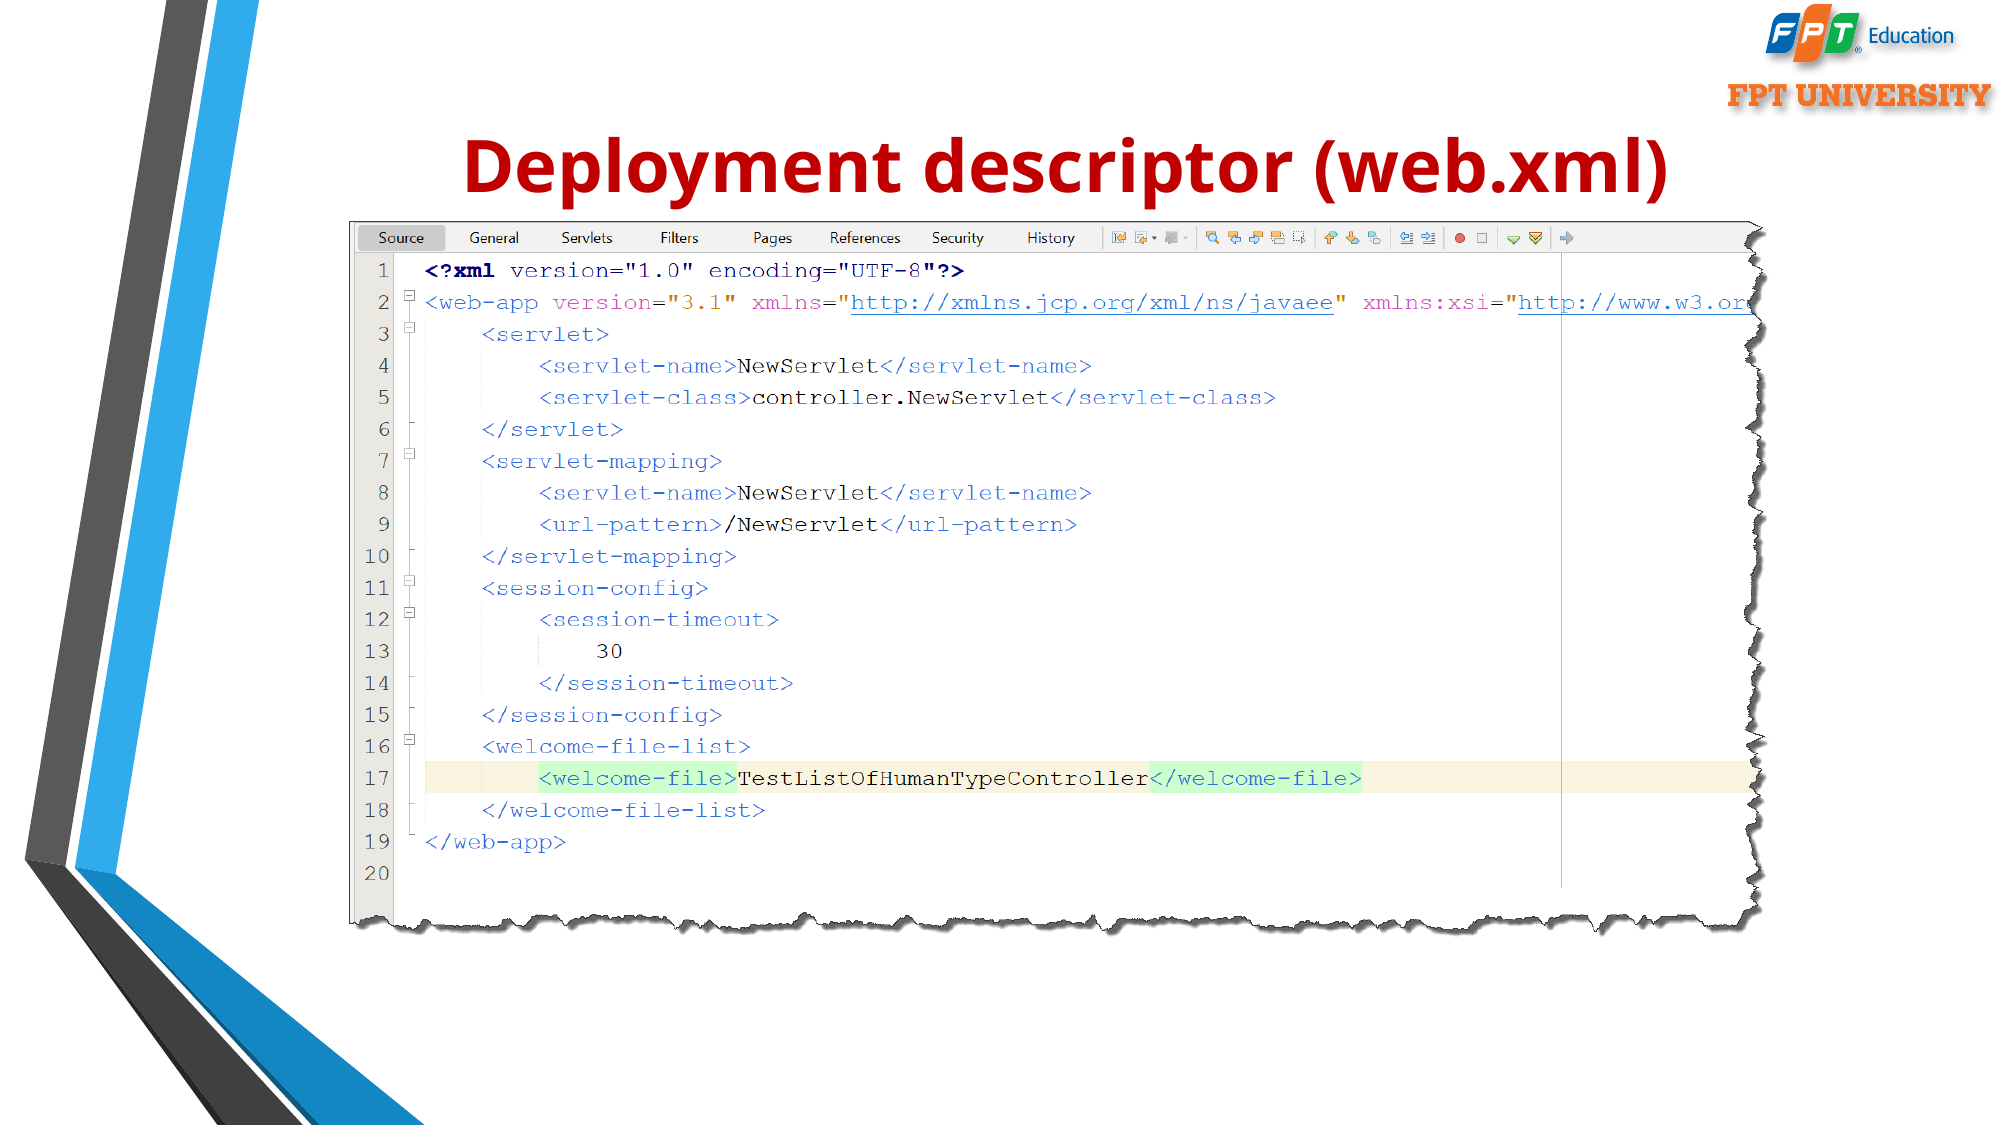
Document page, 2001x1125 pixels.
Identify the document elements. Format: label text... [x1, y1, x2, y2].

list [348, 220, 1782, 951]
picture [1725, 3, 1996, 109]
title Deployment descriptor (web.xml) [243, 112, 1887, 215]
